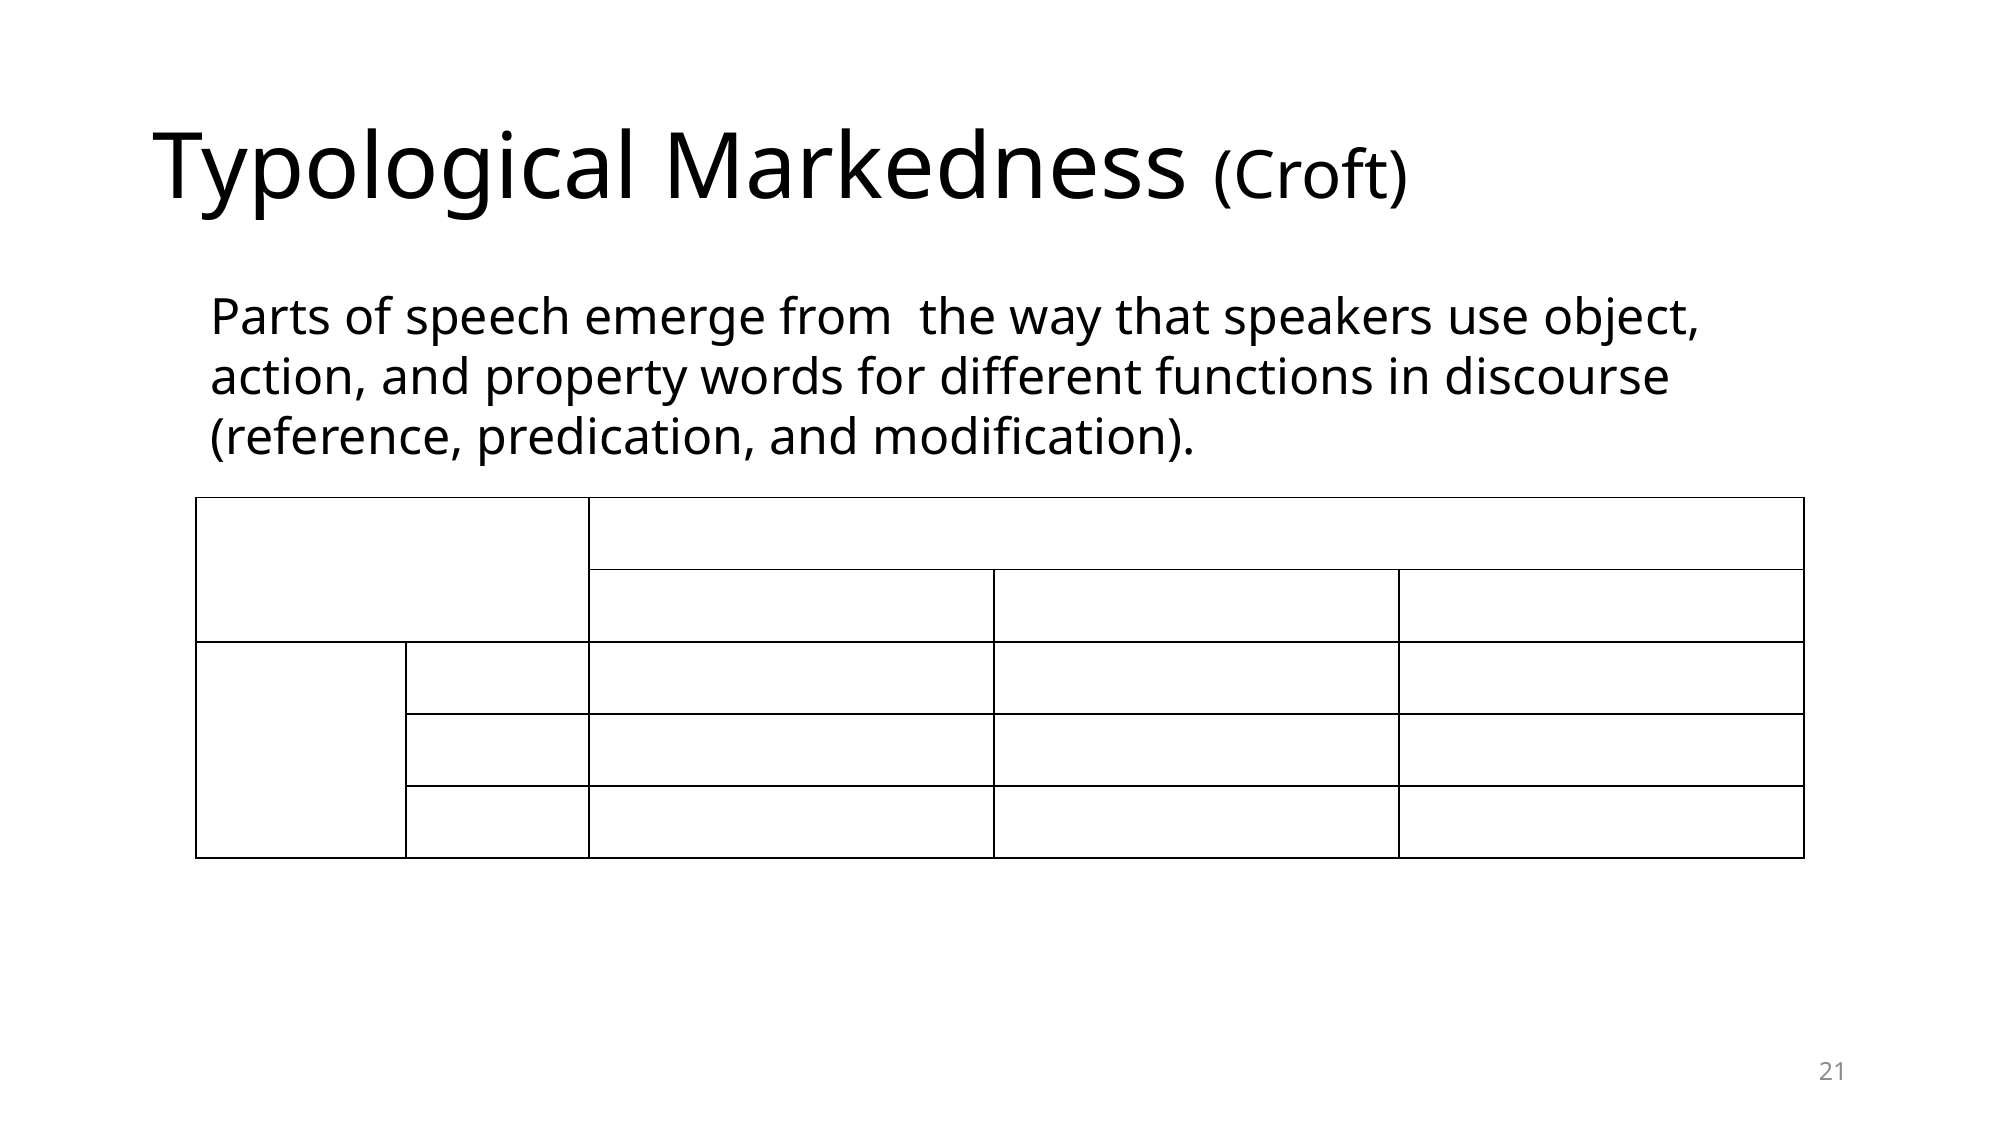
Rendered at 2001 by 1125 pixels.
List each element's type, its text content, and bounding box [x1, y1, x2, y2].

table_cell [407, 643, 588, 713]
table_cell [590, 787, 993, 857]
table_cell [197, 643, 405, 857]
table_cell [590, 715, 993, 785]
table_cell [407, 715, 588, 785]
table_cell [995, 570, 1398, 641]
table_cell [1400, 643, 1803, 713]
table_cell [995, 715, 1398, 785]
table_header [197, 498, 588, 641]
table_cell [1400, 570, 1803, 641]
slide_number 21 [1412, 1042, 1863, 1103]
table_cell [407, 787, 588, 857]
table_cell [1400, 715, 1803, 785]
table_header [590, 498, 1803, 569]
table_cell [995, 787, 1398, 857]
table_cell [590, 643, 993, 713]
title Typological Markedness (Croft) [137, 59, 1863, 278]
table_cell [1400, 787, 1803, 857]
text_box Parts of speech emerge from the way that speakers use object, action, and property words for different functions in discourse (reference, predication, and modification). [195, 277, 1805, 472]
table_cell [995, 643, 1398, 713]
table_cell [590, 570, 993, 641]
